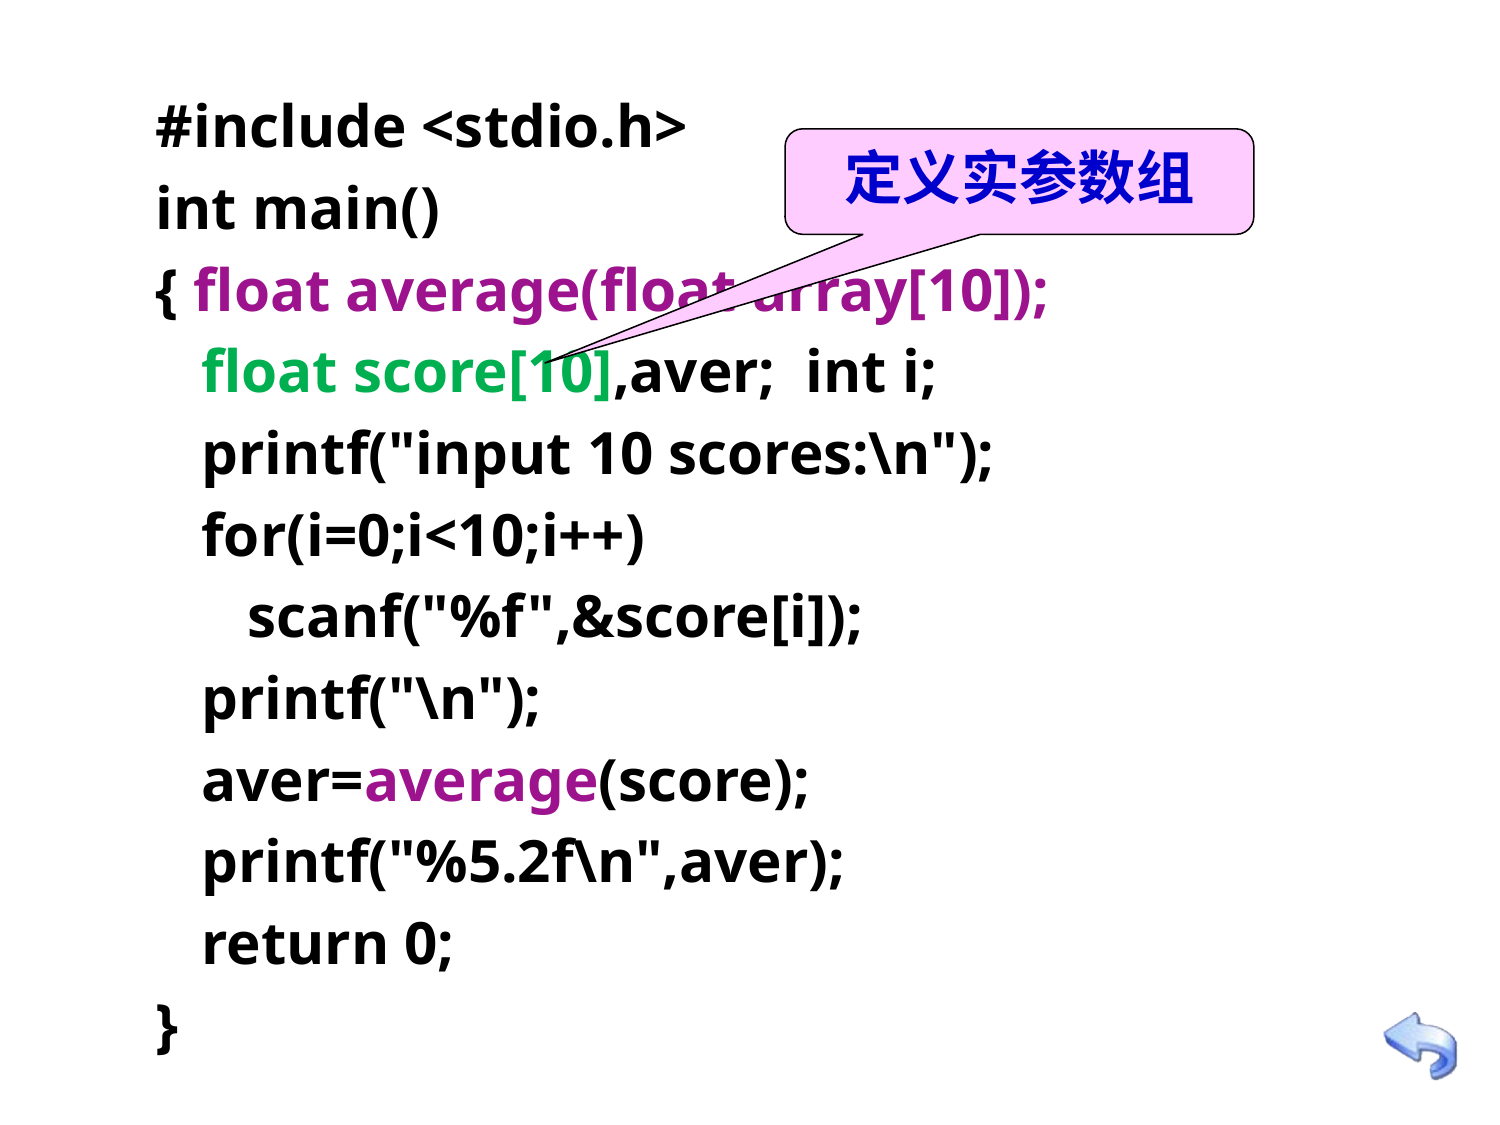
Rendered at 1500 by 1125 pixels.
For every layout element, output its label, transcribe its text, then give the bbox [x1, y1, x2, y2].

text_box 定义实参数组 [544, 128, 1254, 364]
picture [1382, 1007, 1461, 1086]
list #include <stdio.h> int main() { float average(float array[10]); float score[10],aver; int i; printf("input 10 scores:\n"); for(i=0;i<10;i++) scanf("%f",&score[i]); printf("\n"); aver=average(score); printf("%5.2f\n",aver); return 0; } [140, 82, 1383, 1090]
